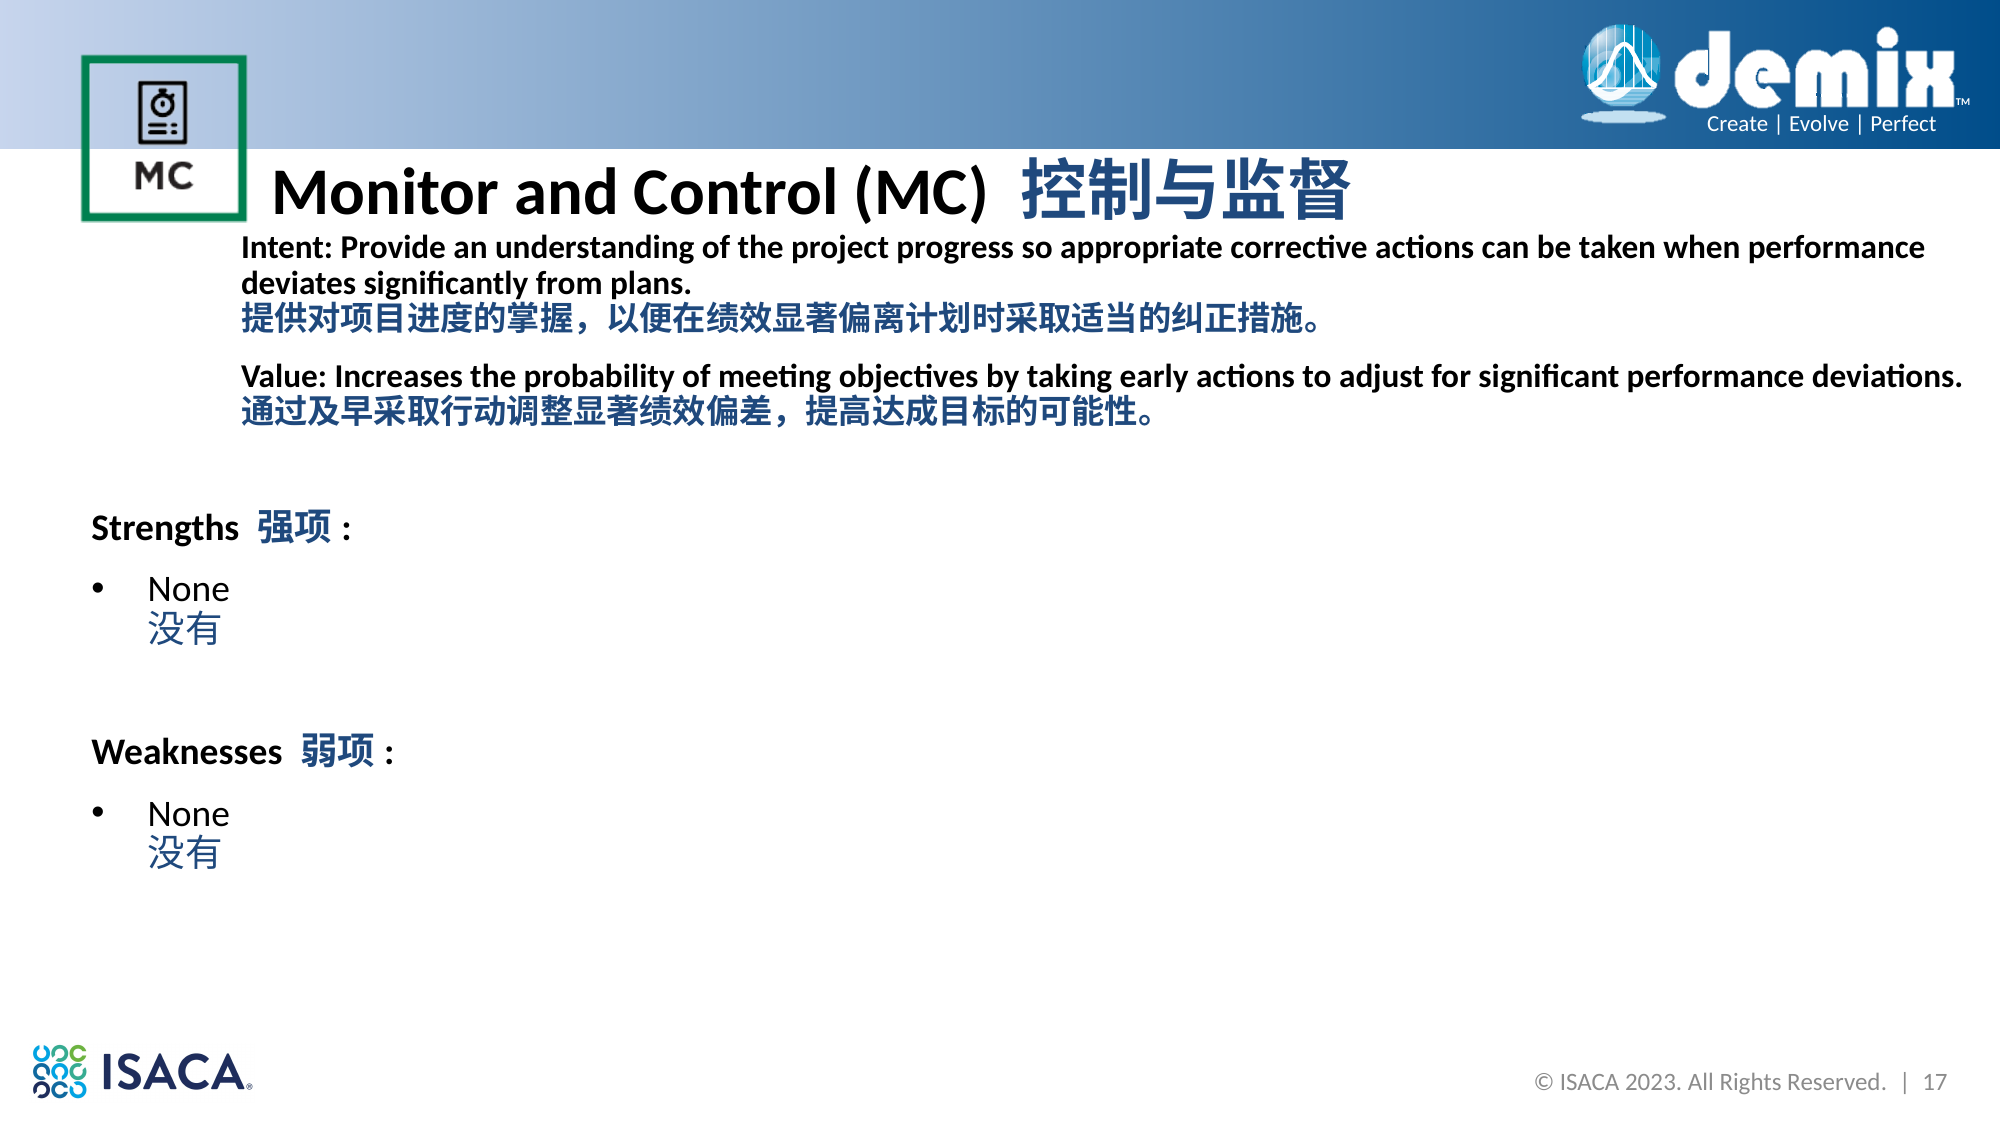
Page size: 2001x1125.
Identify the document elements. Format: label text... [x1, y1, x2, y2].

text_box Strengths 强项: None 没有 Weaknesses 弱项: None 没有 [76, 500, 1925, 1009]
picture [50, 53, 278, 223]
picture [1549, 3, 2000, 153]
list Intent: Provide an understanding of the project progress so appropriate corrective actions can be taken when performance deviates significantly from plans. 提供对项目进度的掌握，以便在绩效显著偏离计划时采取适当的纠正措施。 Value: Increases the probability of meeting objectives by taking early actions to adjust for significant performance deviations. 通过及早采取行动调整显著绩效偏差，提高达成目标的可能性。 [76, 222, 2000, 473]
title Monitor and Control (MC) 控制与监督 [278, 148, 1900, 222]
picture [29, 1043, 255, 1103]
